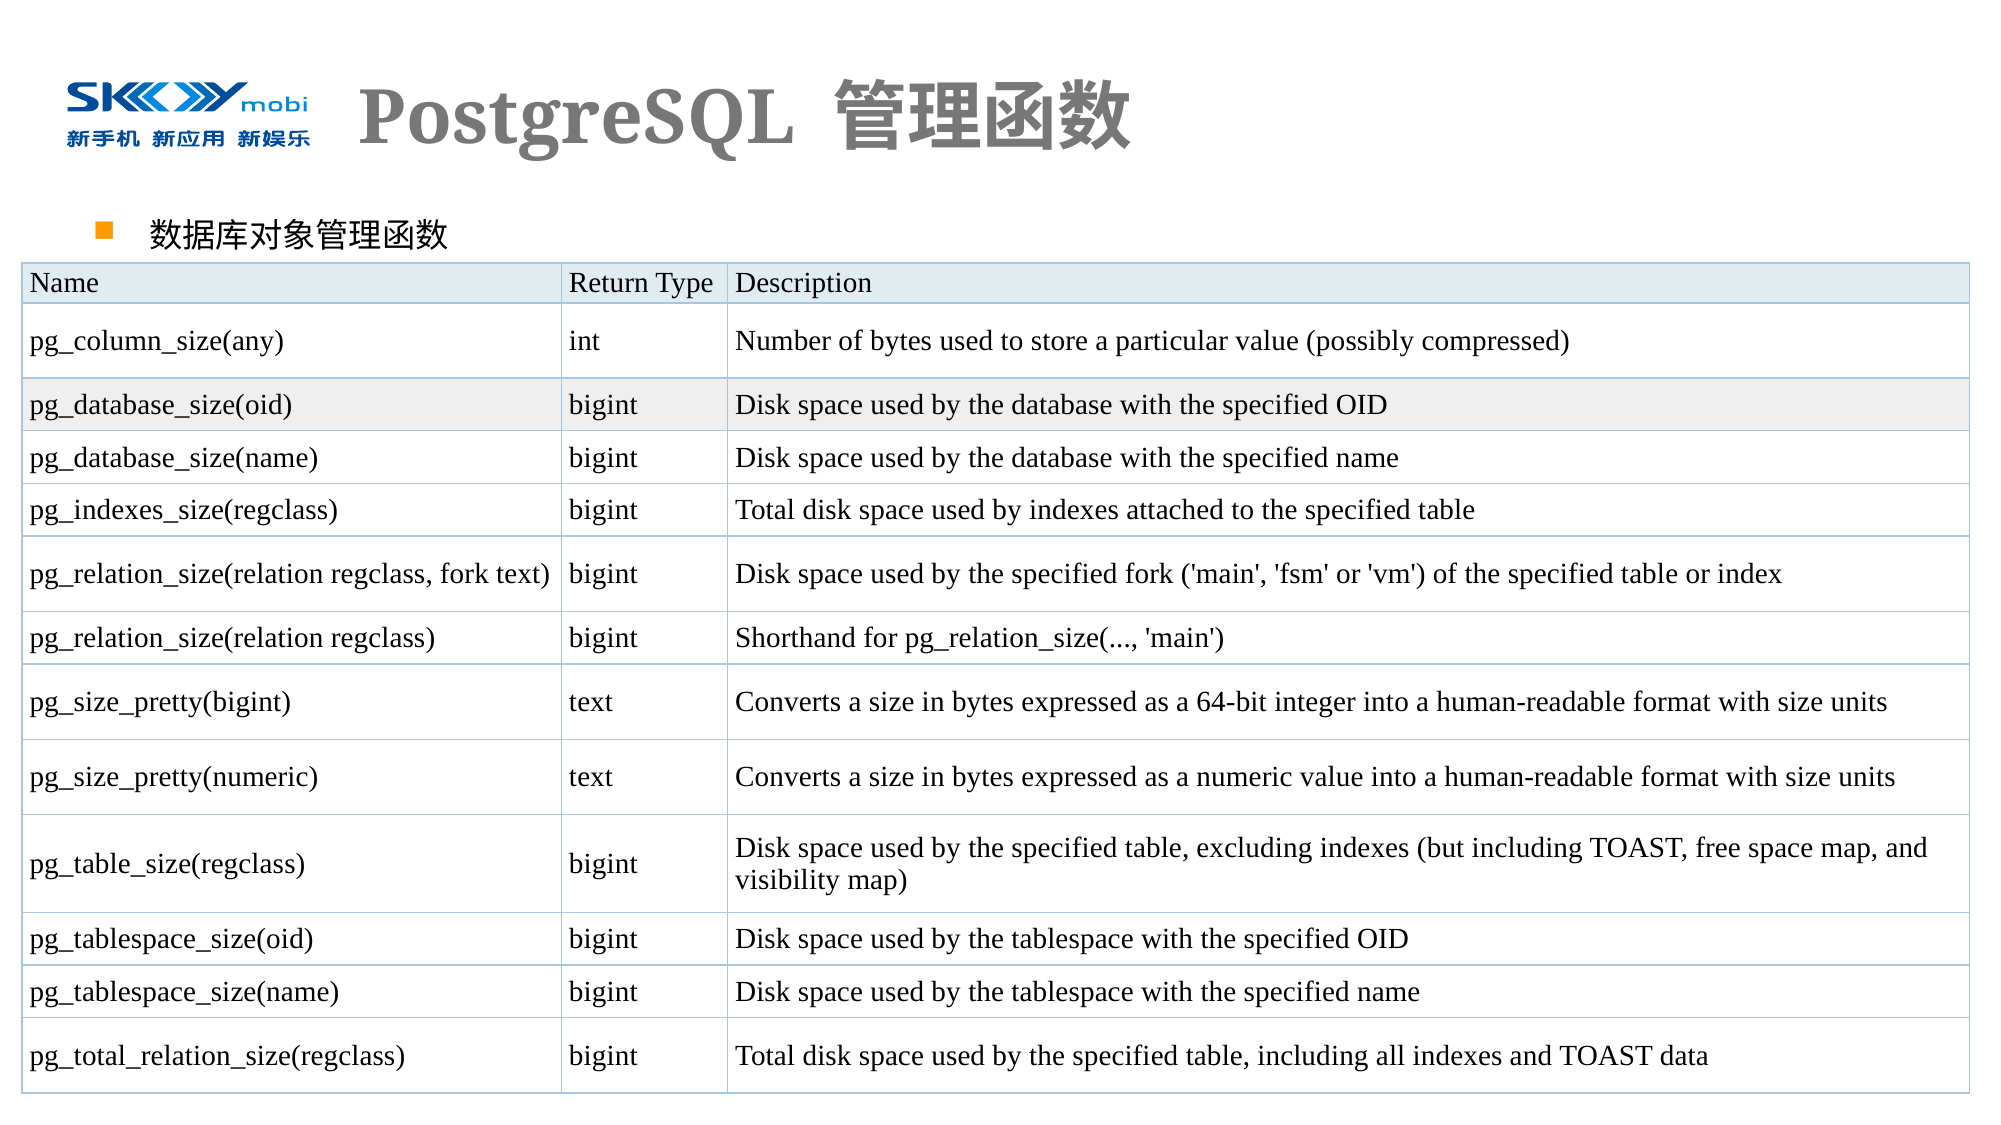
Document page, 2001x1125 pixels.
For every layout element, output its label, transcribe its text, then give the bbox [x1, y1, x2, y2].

table_cell pg_relation_size(relation regclass, fork text) [23, 537, 561, 611]
table_cell pg_total_relation_size(regclass) [23, 1018, 561, 1092]
table_cell Disk space used by the database with the specified OID [728, 379, 1969, 430]
title PostgreSQL 管理函数 [343, 60, 1901, 167]
table_header Name [23, 264, 561, 302]
table_cell Total disk space used by indexes attached to the specified table [728, 484, 1969, 535]
table_cell Shorthand for pg_relation_size(..., 'main') [728, 612, 1969, 663]
table_cell pg_relation_size(relation regclass) [23, 612, 561, 663]
table_cell bigint [562, 537, 727, 611]
table_cell Disk space used by the database with the specified name [728, 431, 1969, 483]
table_cell pg_database_size(name) [23, 431, 561, 483]
table_cell pg_table_size(regclass) [23, 815, 561, 912]
table_cell Total disk space used by the specified table, including all indexes and TOAST data [728, 1018, 1969, 1092]
table_cell pg_database_size(oid) [23, 379, 561, 430]
table_cell Converts a size in bytes expressed as a numeric value into a human-readable format with size units [728, 740, 1969, 814]
table_header Return Type [562, 264, 727, 302]
list 数据库对象管理函数 [77, 198, 1901, 262]
table_cell pg_tablespace_size(oid) [23, 913, 561, 964]
table_header Description [728, 264, 1969, 302]
table_cell Number of bytes used to store a particular value (possibly compressed) [728, 304, 1969, 377]
table_cell pg_indexes_size(regclass) [23, 484, 561, 535]
table_cell bigint [562, 815, 727, 912]
table_cell bigint [562, 484, 727, 535]
table_cell Disk space used by the specified table, excluding indexes (but including TOAST, free space map, and visibility map) [728, 815, 1969, 912]
table_cell bigint [562, 1018, 727, 1092]
table_cell bigint [562, 612, 727, 663]
table_cell bigint [562, 431, 727, 483]
table_cell Disk space used by the tablespace with the specified name [728, 966, 1969, 1017]
table_cell Converts a size in bytes expressed as a 64-bit integer into a human-readable format with size units [728, 665, 1969, 739]
table_cell bigint [562, 966, 727, 1017]
table_cell text [562, 665, 727, 739]
table_cell pg_column_size(any) [23, 304, 561, 377]
table_cell int [562, 304, 727, 377]
table_cell Disk space used by the specified fork ('main', 'fsm' or 'vm') of the specified table or index [728, 537, 1969, 611]
table_cell Disk space used by the tablespace with the specified OID [728, 913, 1969, 964]
table_cell pg_size_pretty(bigint) [23, 665, 561, 739]
table_cell pg_size_pretty(numeric) [23, 740, 561, 814]
table_cell bigint [562, 913, 727, 964]
table_cell text [562, 740, 727, 814]
table_cell bigint [562, 379, 727, 430]
table_cell pg_tablespace_size(name) [23, 966, 561, 1017]
